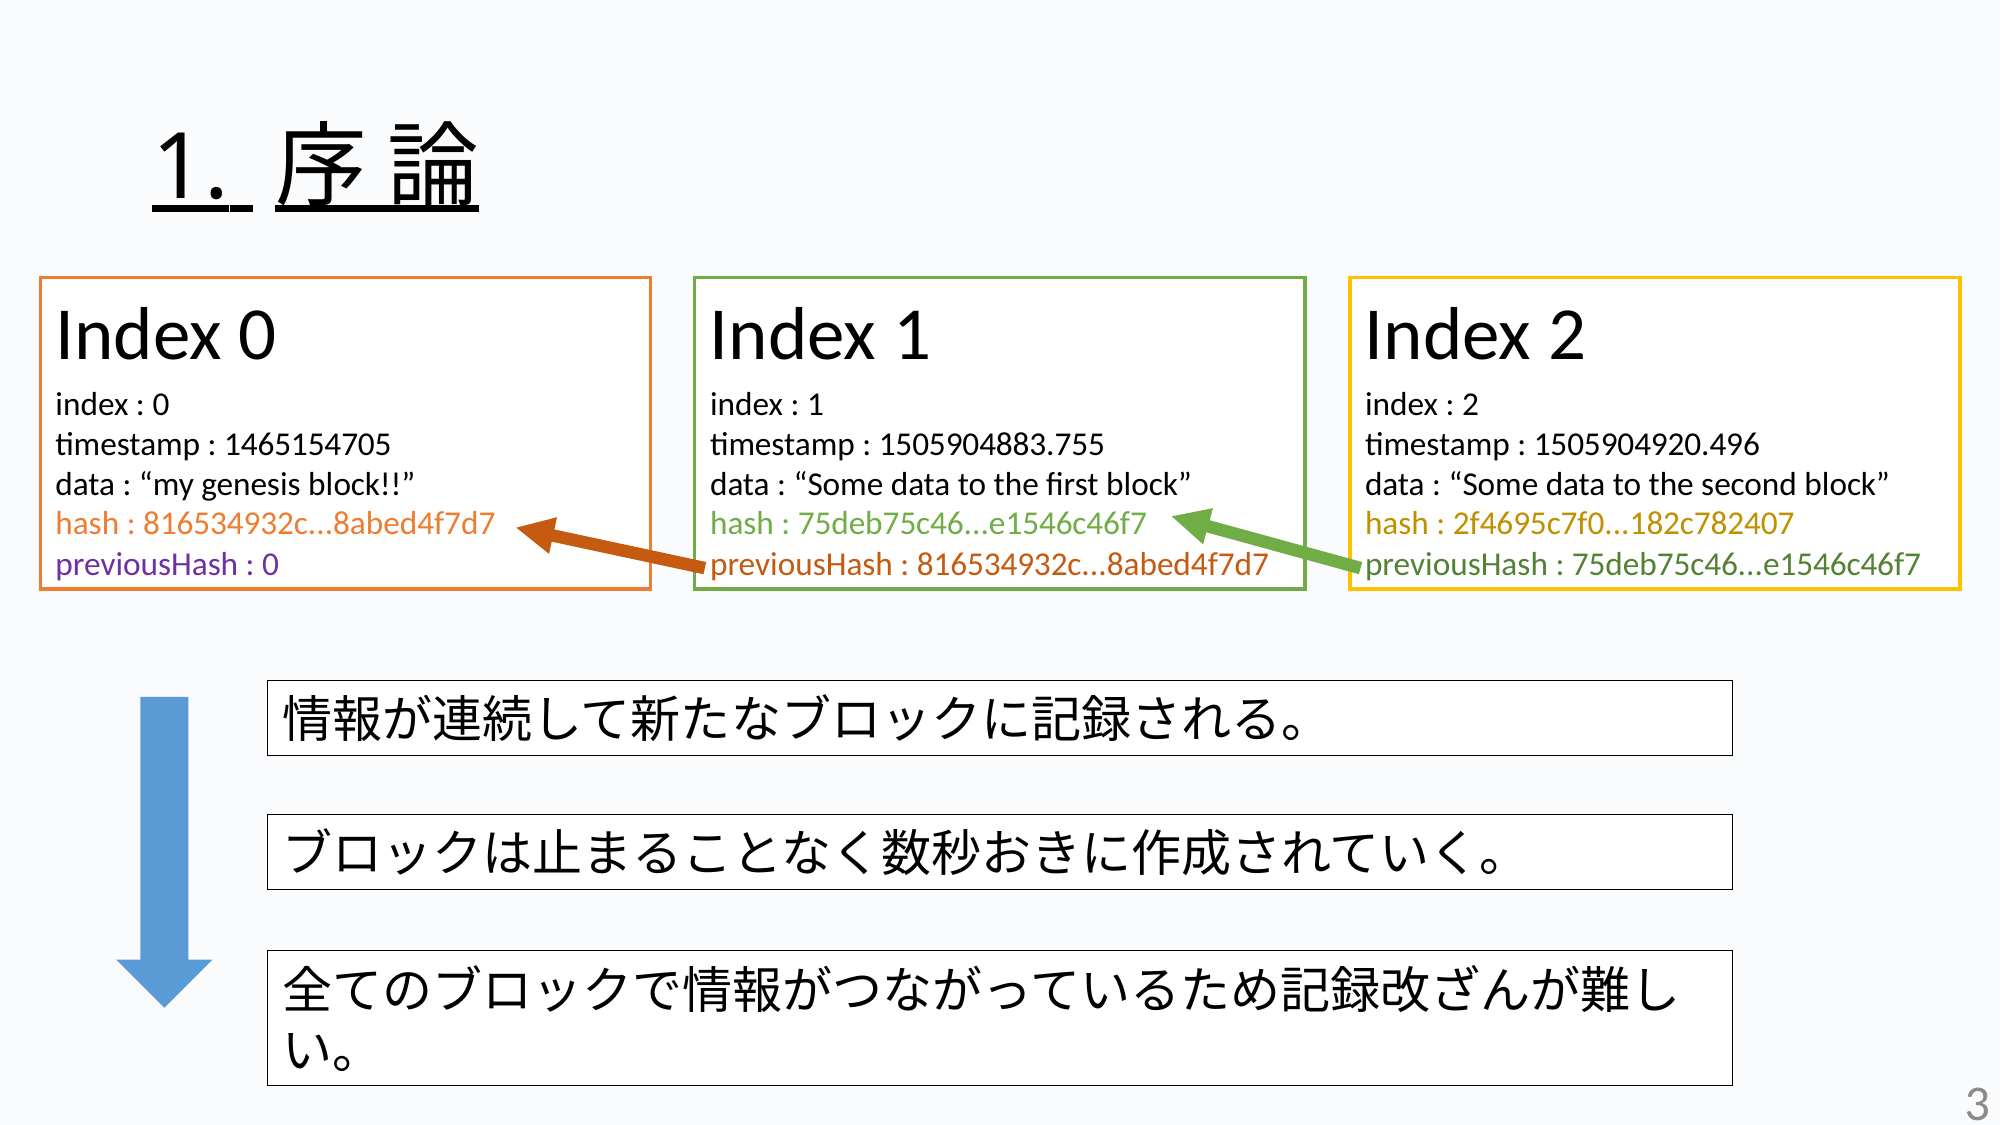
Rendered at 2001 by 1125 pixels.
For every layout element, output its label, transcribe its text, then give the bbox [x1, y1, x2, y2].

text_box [694, 277, 1306, 590]
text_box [516, 527, 705, 569]
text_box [1349, 277, 1961, 590]
title 1. 序 論 [137, 59, 1863, 278]
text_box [1171, 516, 1361, 569]
slide_number 3 [1554, 1070, 2000, 1125]
text_box ブロックは止まることなく数秒おきに作成されていく。 [267, 814, 1733, 890]
text_box 情報が連続して新たなブロックに記録される。 [267, 680, 1733, 756]
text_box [40, 277, 651, 590]
text_box [113, 695, 216, 1010]
text_box 全てのブロックで情報がつながっているため記録改ざんが難しい。 [267, 950, 1733, 1086]
